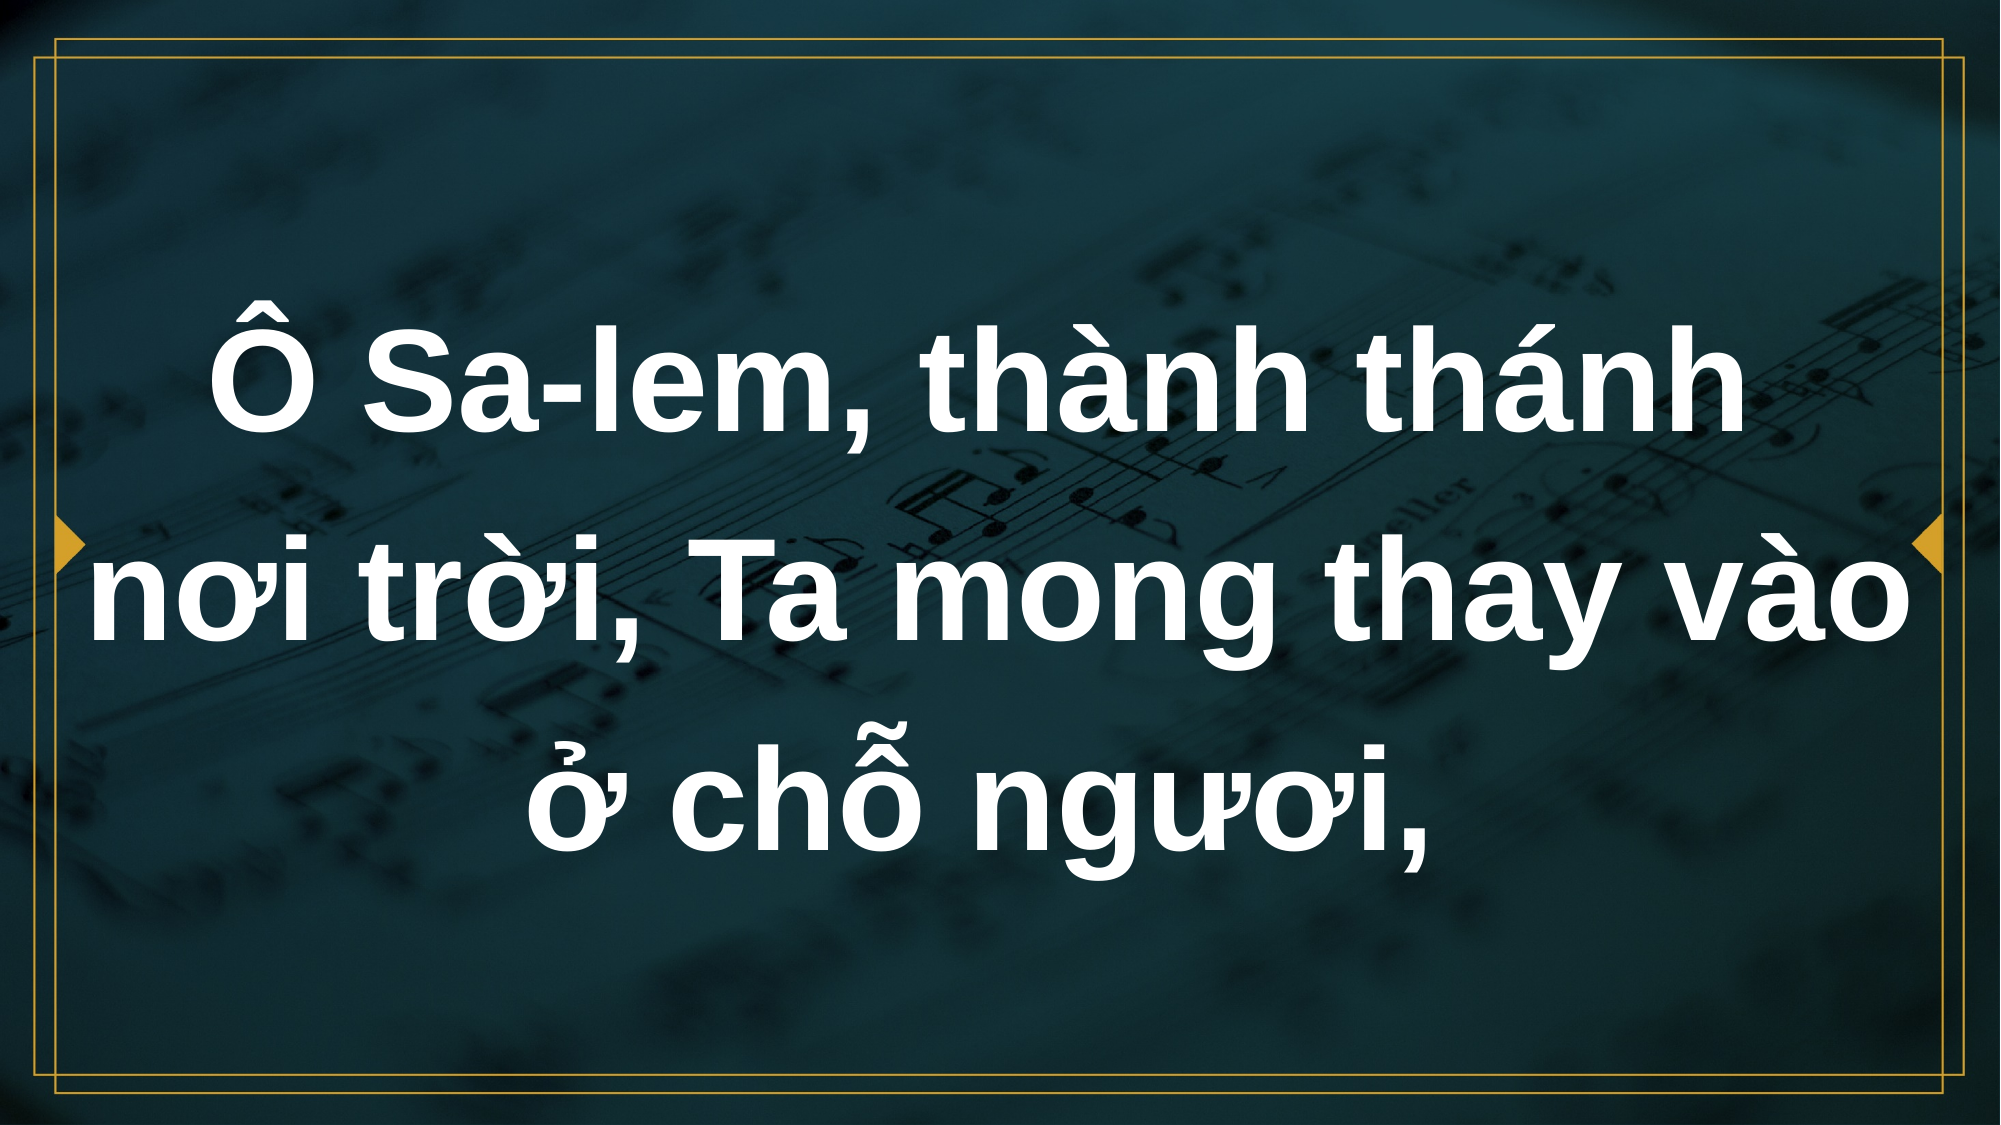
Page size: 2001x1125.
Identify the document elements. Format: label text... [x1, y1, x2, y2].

title Ô Sa-lem, thành thánh nơi trời, Ta mong thay vào ở chỗ ngươi, [55, 53, 1945, 1077]
picture [0, 0, 2000, 1125]
